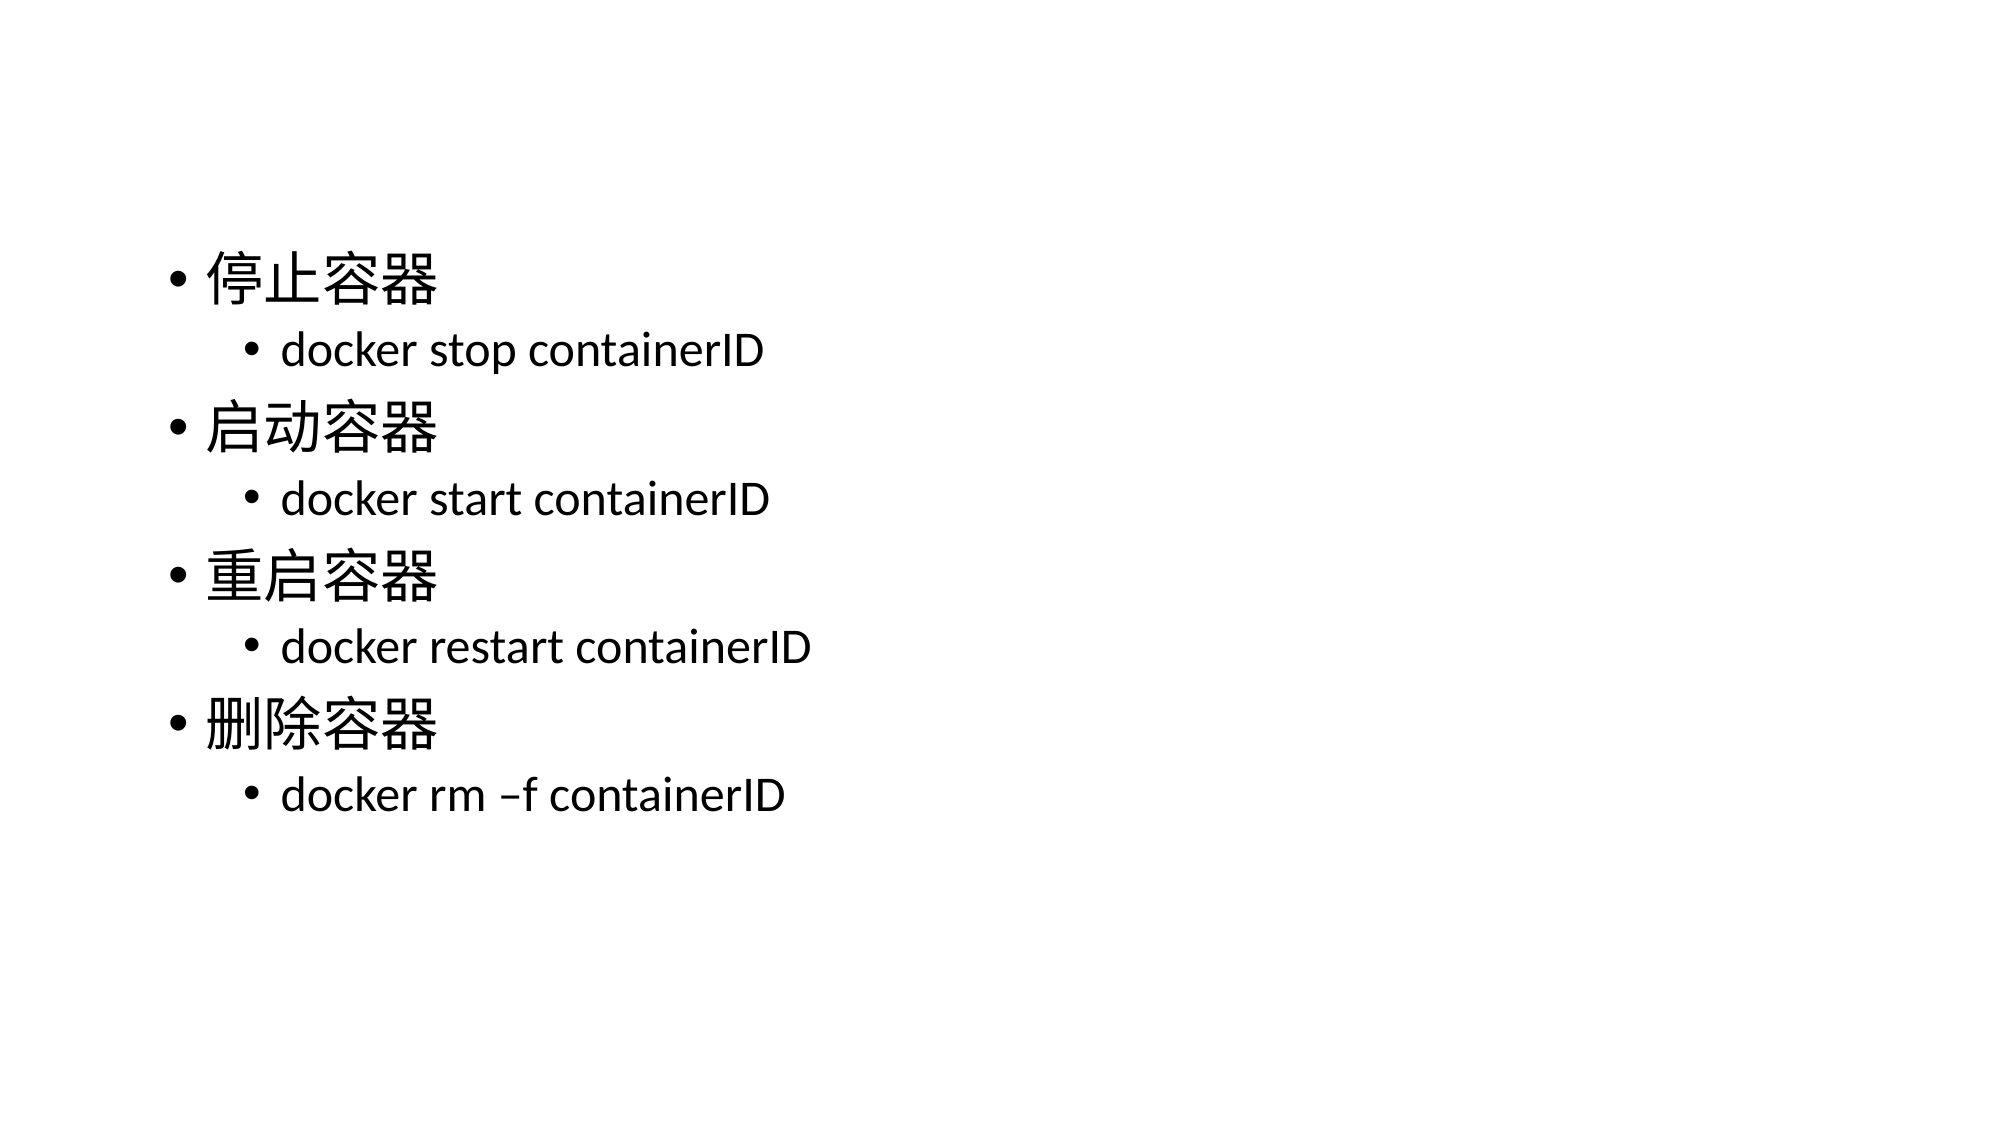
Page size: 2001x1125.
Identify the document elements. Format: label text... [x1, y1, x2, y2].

list 停止容器 docker stop containerID 启动容器 docker start containerID 重启容器 docker restart containerID 删除容器 docker rm –f containerID [153, 242, 1879, 957]
